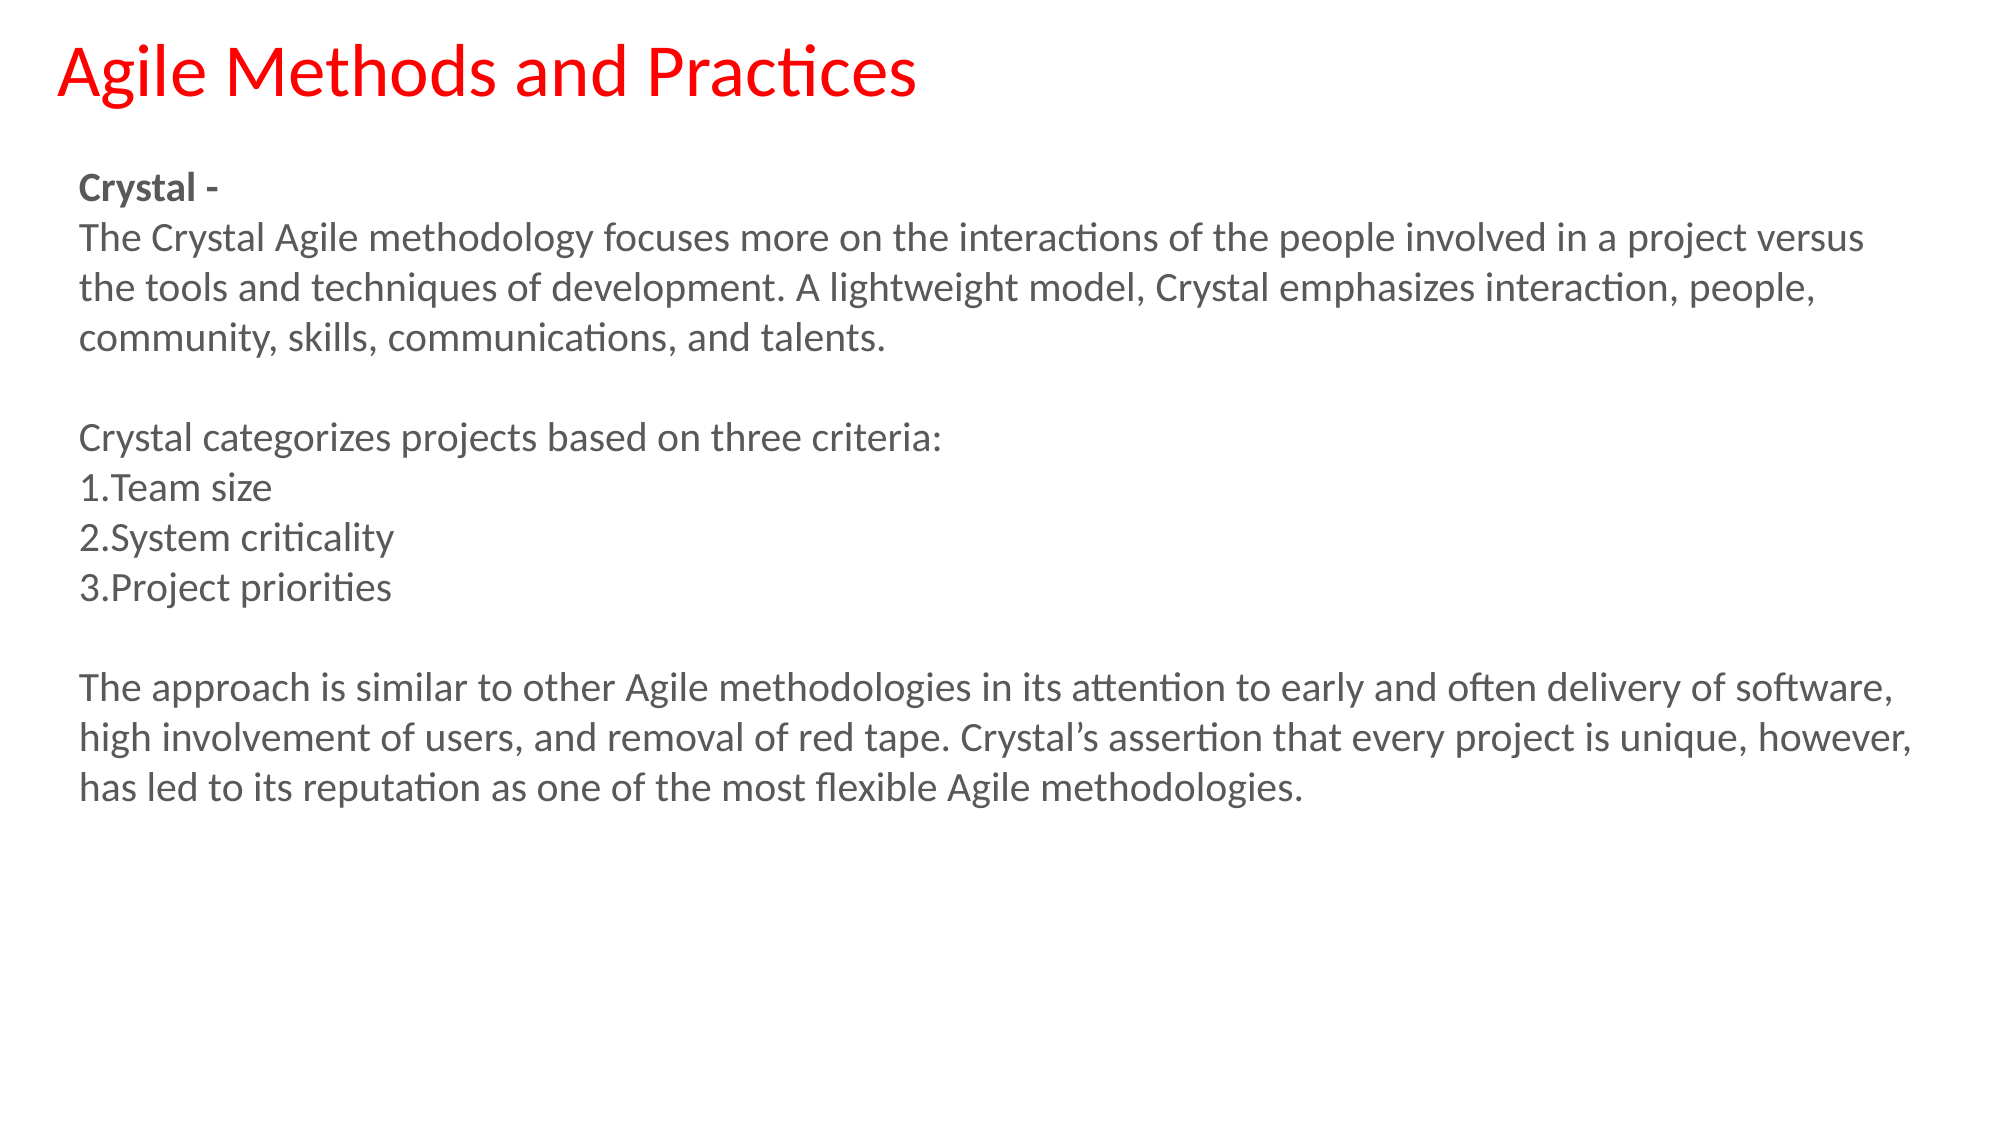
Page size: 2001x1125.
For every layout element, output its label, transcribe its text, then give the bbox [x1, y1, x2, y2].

subtitle Agile Methods and Practices [42, 22, 1337, 122]
text_box Crystal - The Crystal Agile methodology focuses more on the interactions of the people involved in a project versus the tools and techniques of development. A lightweight model, Crystal emphasizes interaction, people, community, skills, communications, and talents. Crystal categorizes projects based on three criteria: Team size System criticality Project priorities The approach is similar to other Agile methodologies in its attention to early and often delivery of software, high involvement of users, and removal of red tape. Crystal’s assertion that every project is unique, however, has led to its reputation as one of the most flexible Agile methodologies. [64, 152, 1936, 818]
